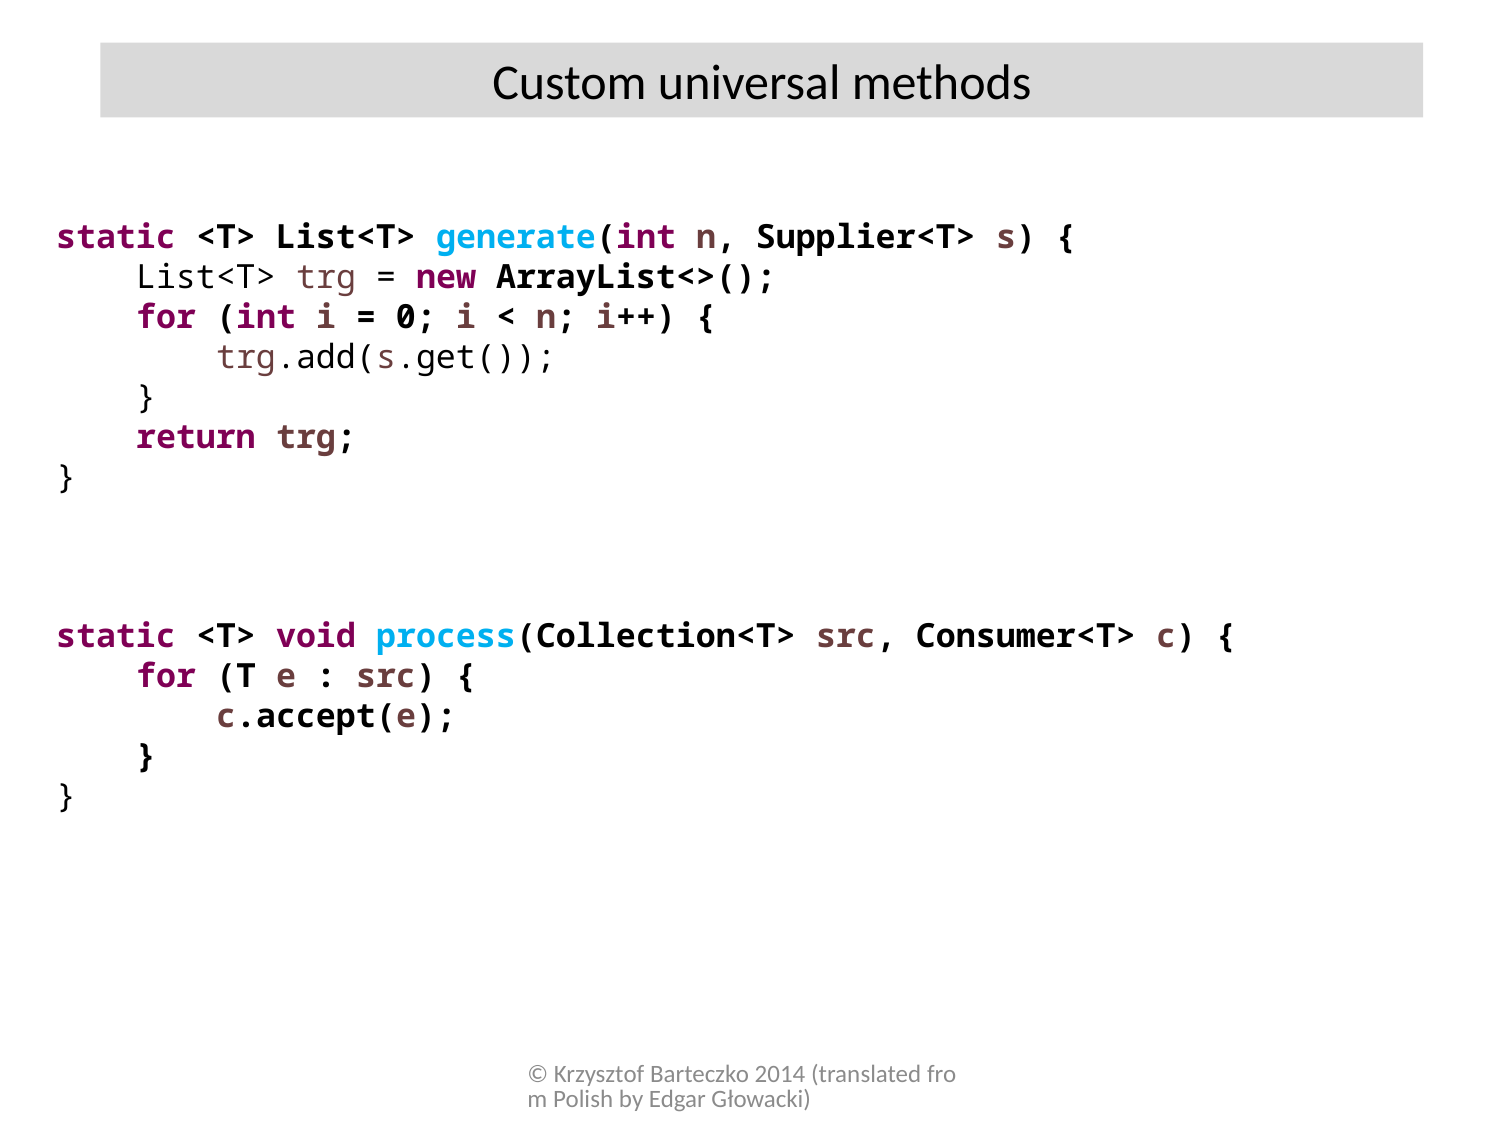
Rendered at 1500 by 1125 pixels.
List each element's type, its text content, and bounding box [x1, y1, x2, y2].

footer © Krzysztof Barteczko 2014 (translated from Polish by Edgar Głowacki) [512, 1042, 988, 1103]
text_box Custom universal methods [100, 42, 1424, 118]
text_box static <T> List<T> generate(int n, Supplier<T> s) { List<T> trg = new ArrayList<>(); for (int i = 0; i < n; i++) { trg.add(s.get()); } return trg; } static <T> void process(Collection<T> src, Consumer<T> c) { for (T e : src) { c.accept(e); } } [41, 208, 1447, 822]
